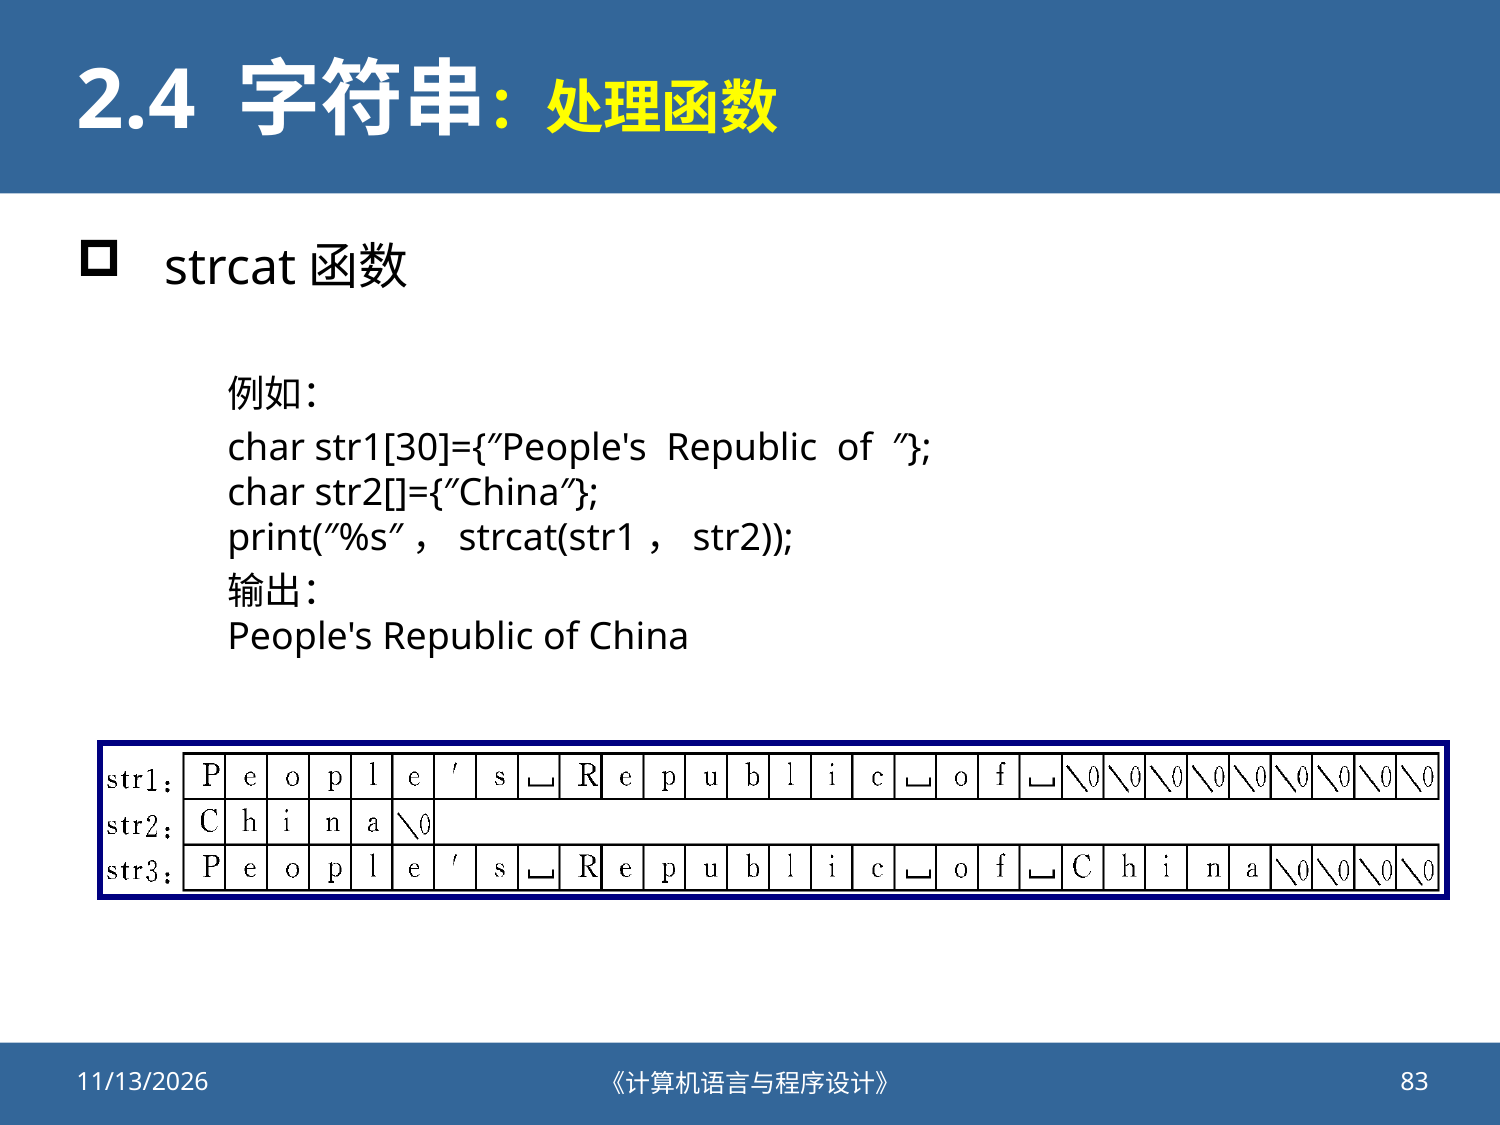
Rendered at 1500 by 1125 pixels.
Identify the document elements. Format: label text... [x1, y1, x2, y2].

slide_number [61, 1052, 422, 1113]
footer 《计算机语言与程序设计》 [480, 1052, 1021, 1113]
title 2.4 字符串：处理函数 [61, 27, 1441, 177]
picture [102, 745, 1444, 894]
list strcat函数 [61, 221, 1441, 1014]
slide_number 83 [1084, 1052, 1444, 1113]
